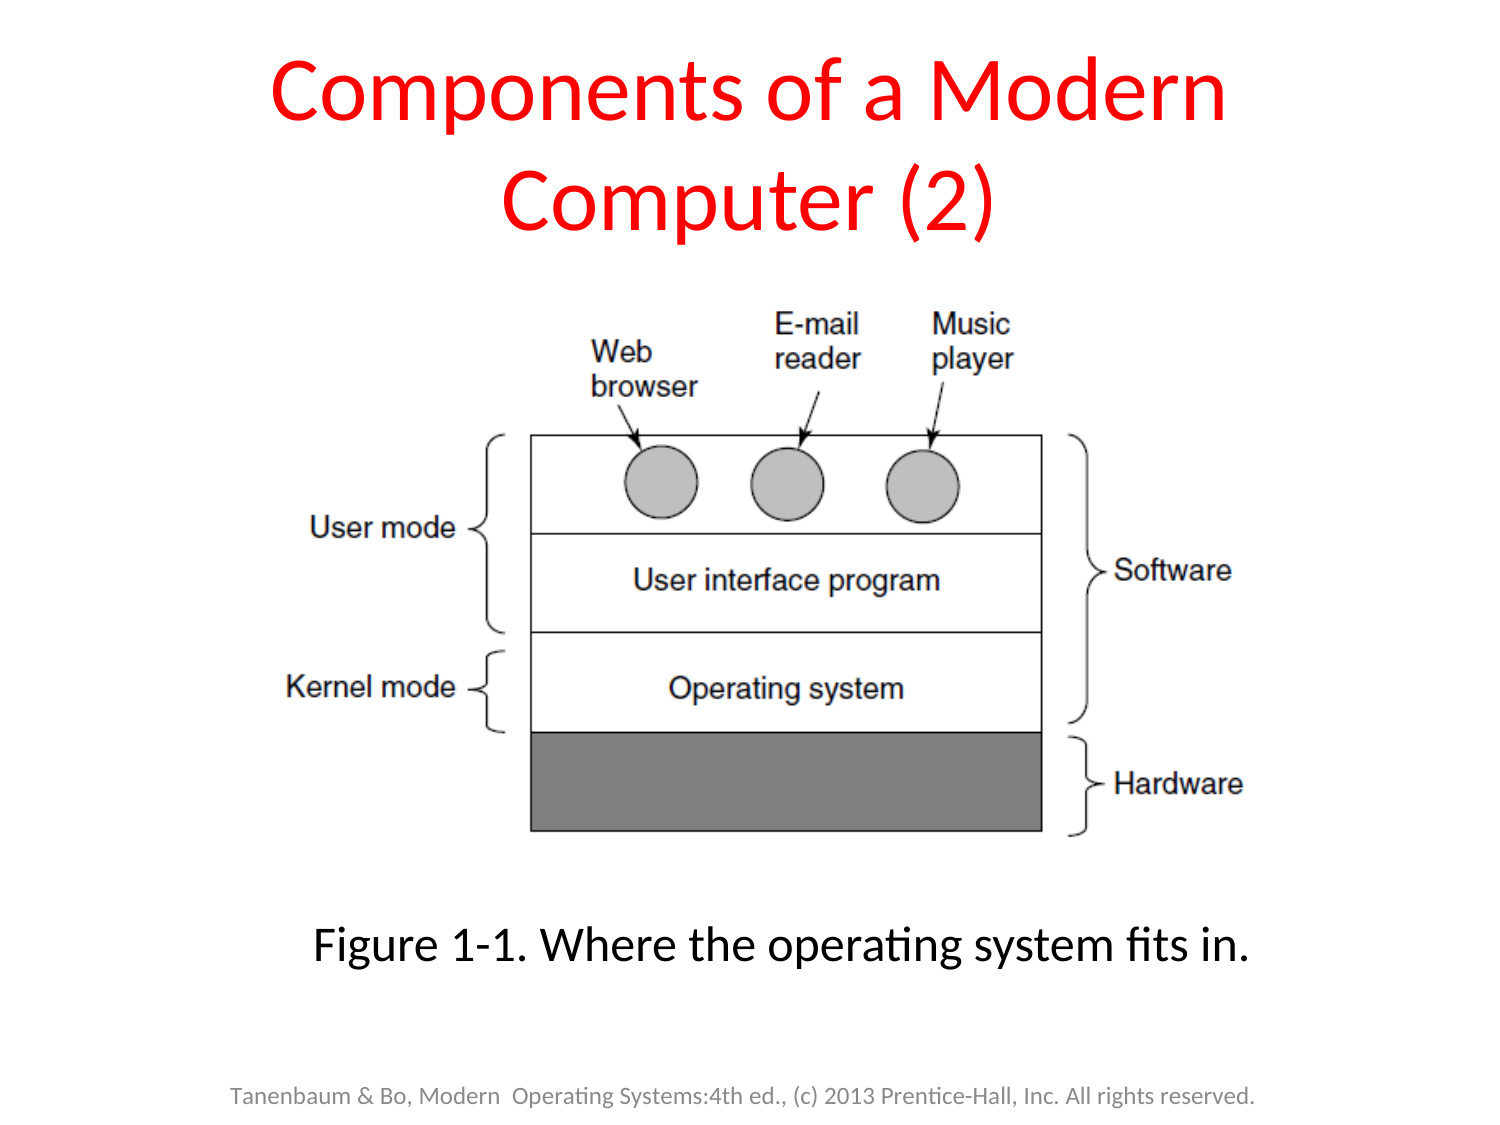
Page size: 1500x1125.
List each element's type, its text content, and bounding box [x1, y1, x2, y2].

list Figure 1-1. Where the operating system fits in. [145, 904, 1419, 1042]
picture [276, 287, 1271, 865]
text_box Tanenbaum & Bo, Modern Operating Systems:4th ed., (c) 2013 Prentice-Hall, Inc. All rights reserved. [35, 1065, 1458, 1125]
title Components of a Modern Computer (2) [75, 45, 1425, 233]
